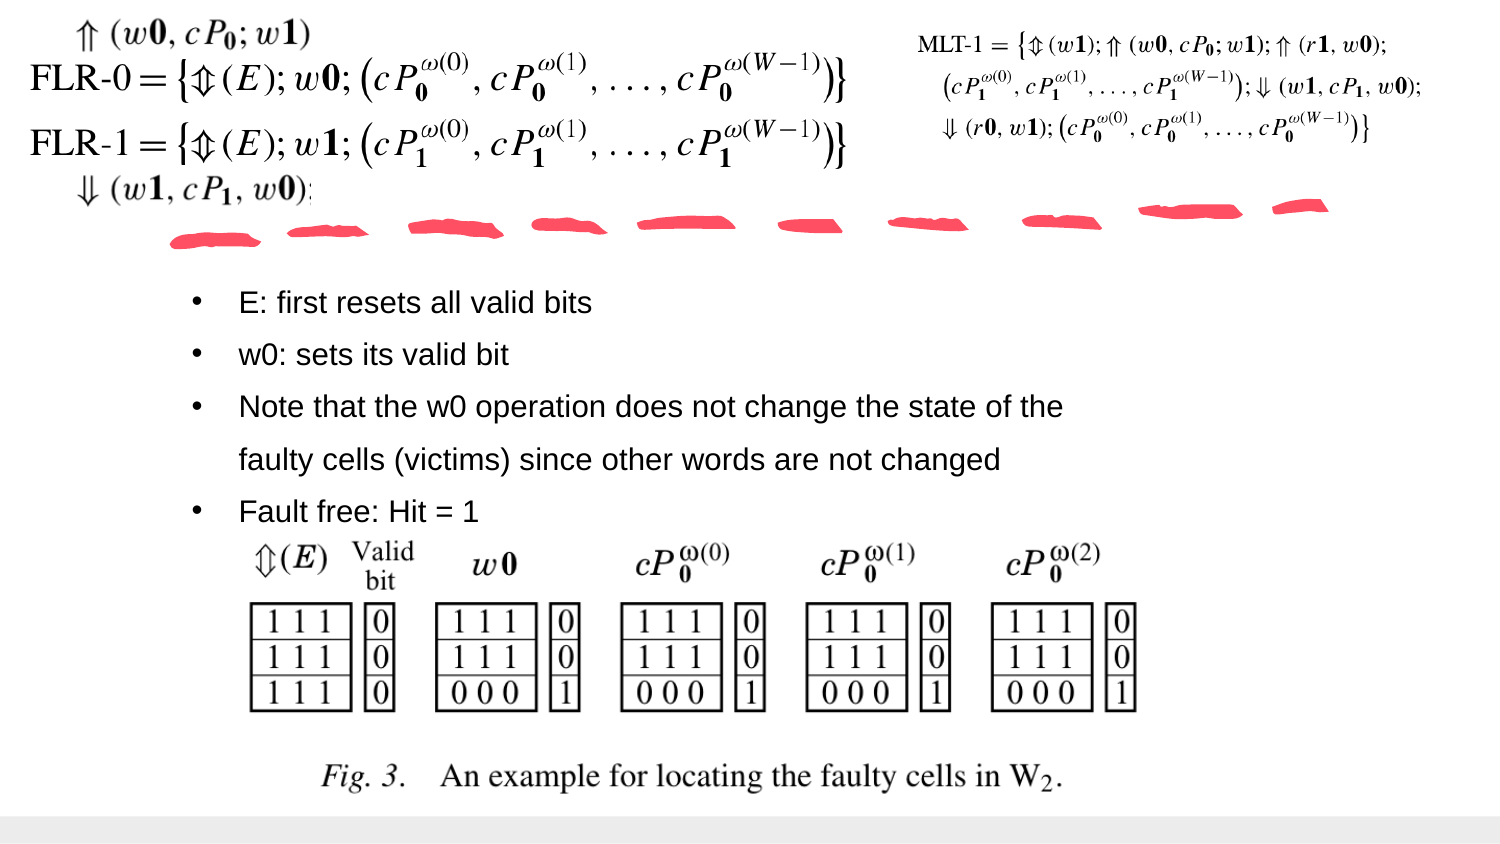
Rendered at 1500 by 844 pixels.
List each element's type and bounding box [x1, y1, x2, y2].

picture [19, 10, 848, 217]
picture [235, 530, 1168, 802]
text_box [0, 816, 1500, 844]
text_box [169, 198, 1330, 533]
picture [908, 20, 1427, 146]
